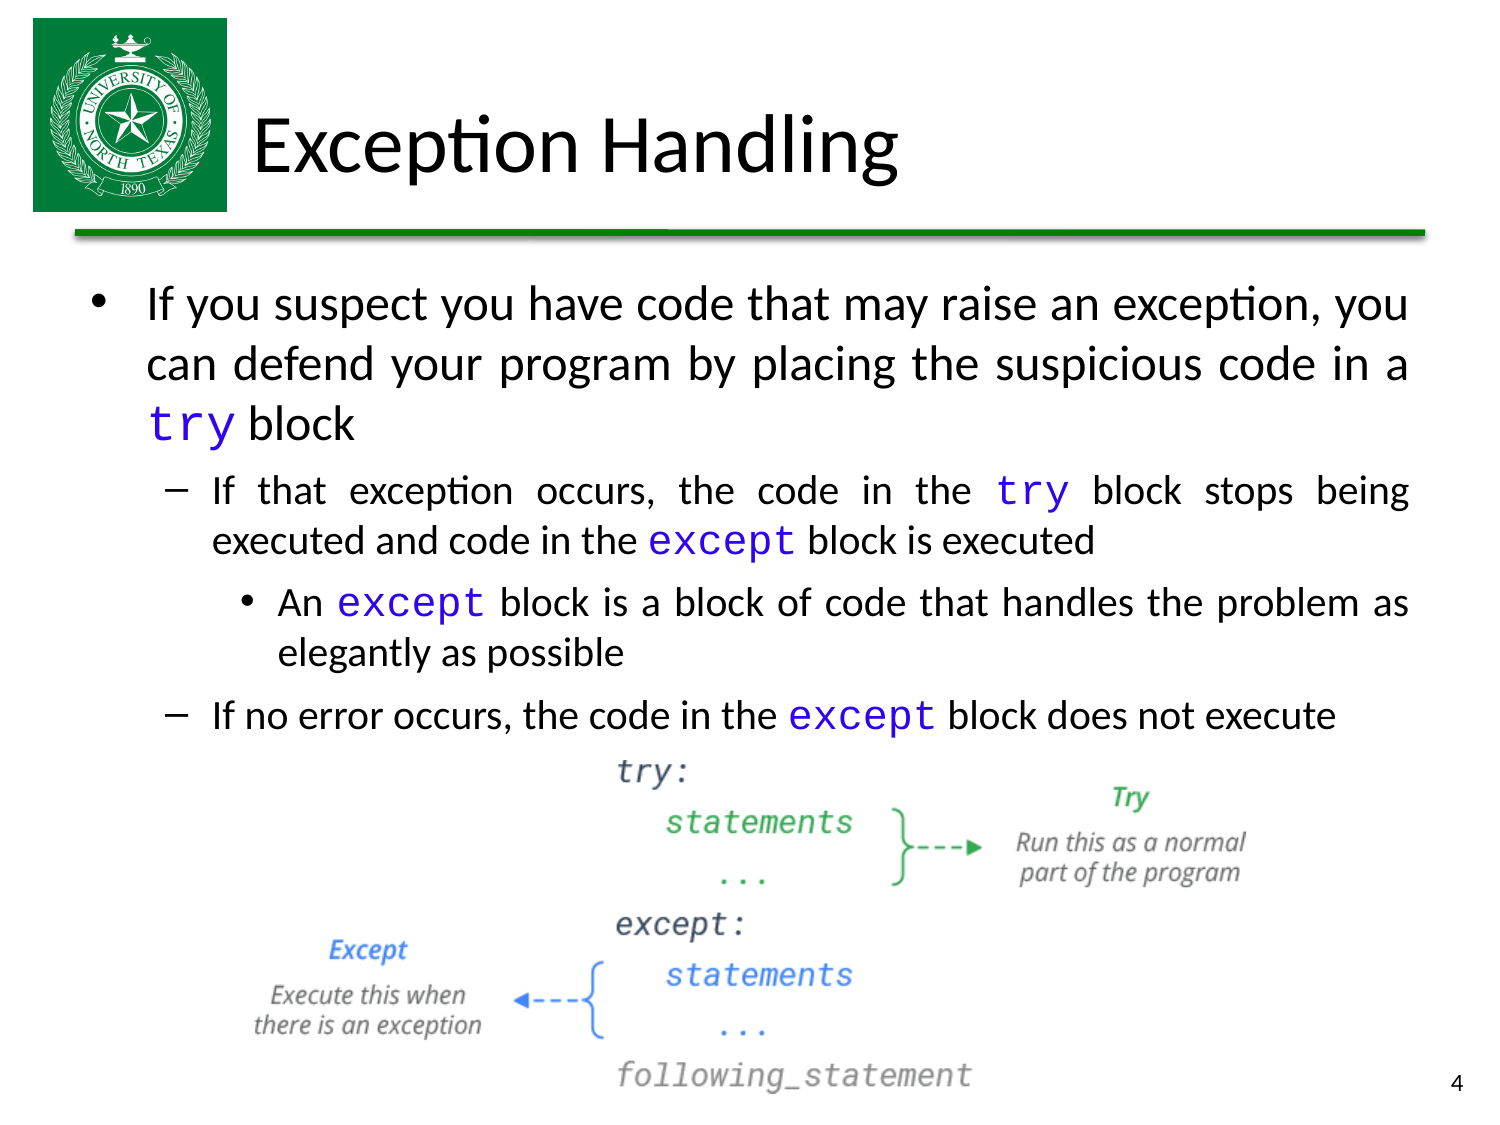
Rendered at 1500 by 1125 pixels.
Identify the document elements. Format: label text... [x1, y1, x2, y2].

list If you suspect you have code that may raise an exception, you can defend your program by placing the suspicious code in a try block If that exception occurs, the code in the try block stops being executed and code in the except block is executed An except block is a block of code that handles the problem as elegantly as possible If no error occurs, the code in the except block does not execute [75, 262, 1425, 1065]
picture [254, 760, 1246, 1094]
title Exception Handling [237, 45, 1479, 233]
picture [33, 17, 228, 212]
slide_number 4 [1418, 1051, 1479, 1112]
